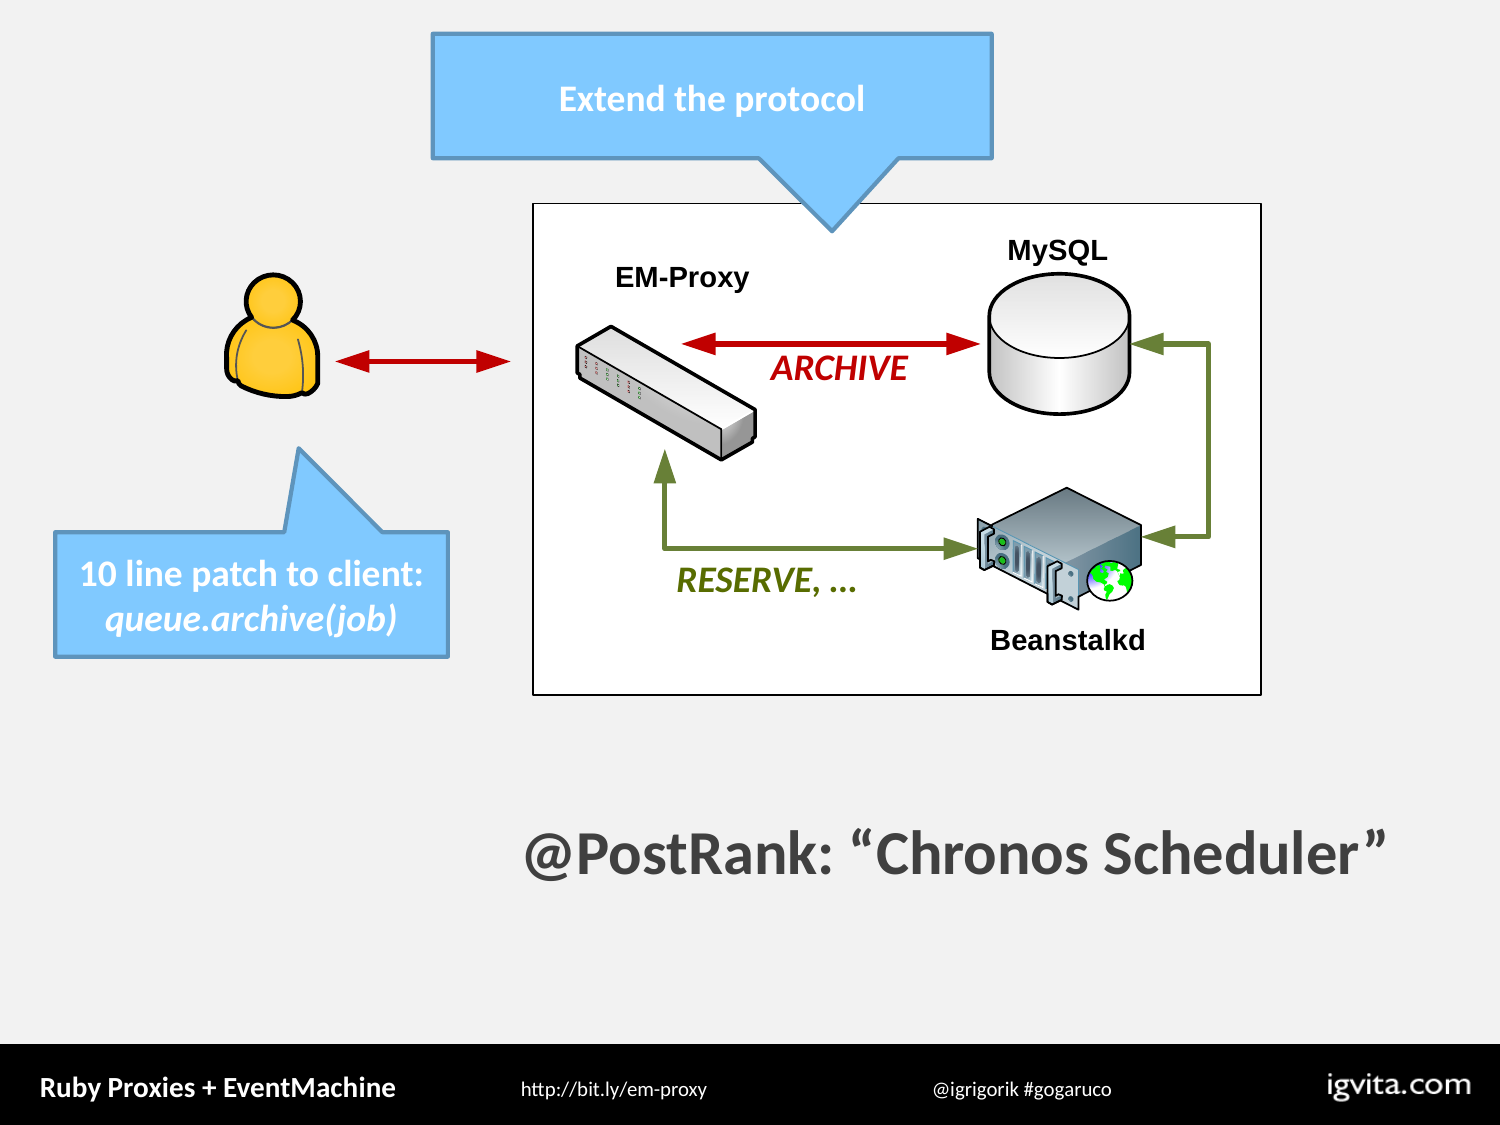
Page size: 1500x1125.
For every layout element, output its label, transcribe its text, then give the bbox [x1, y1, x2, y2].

text_box Extend the protocol [430, 31, 994, 198]
text_box 10 line patch to client: queue.archive(job) [53, 530, 216, 659]
picture [1323, 1070, 1475, 1105]
text_box @PostRank: “Chronos Scheduler” [130, 648, 1406, 895]
picture [221, 199, 1265, 699]
